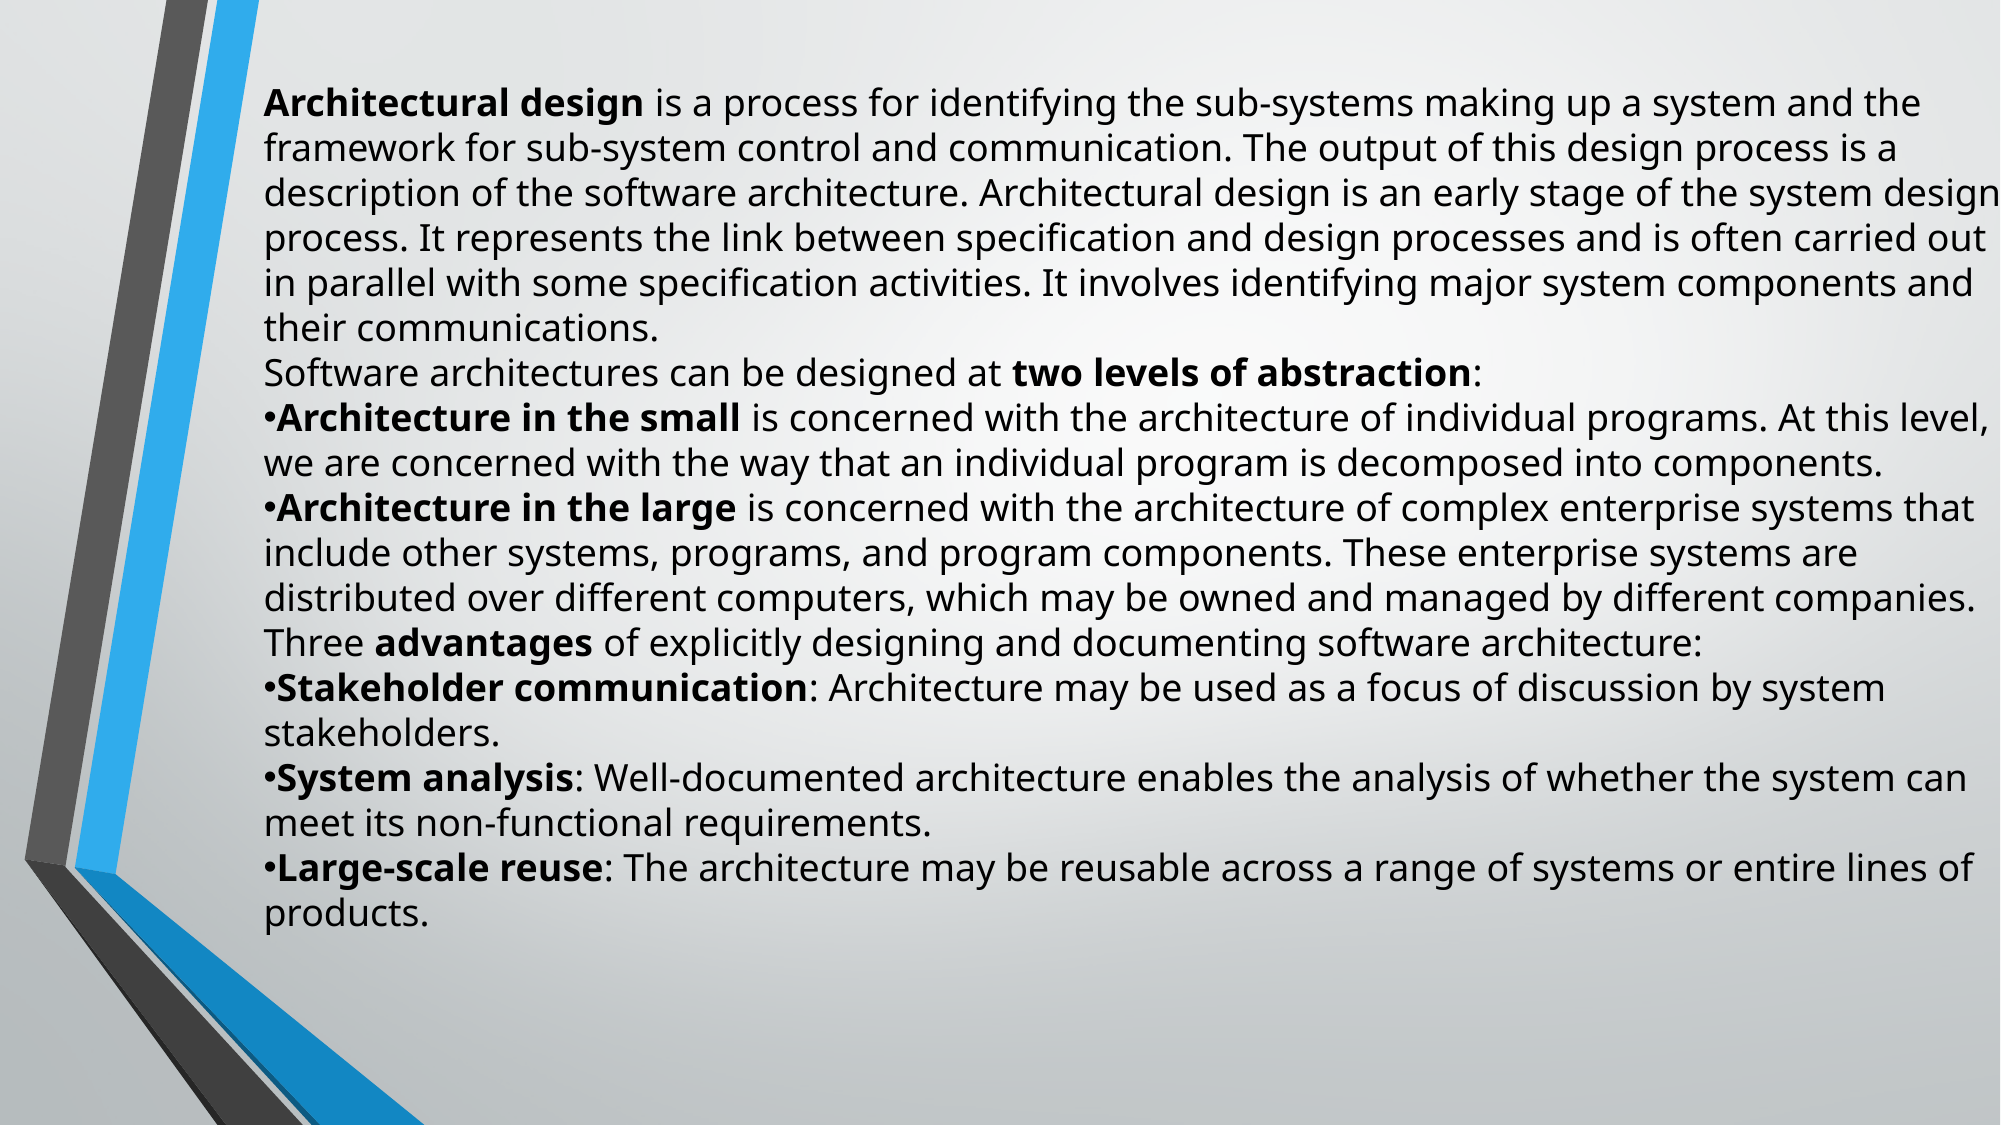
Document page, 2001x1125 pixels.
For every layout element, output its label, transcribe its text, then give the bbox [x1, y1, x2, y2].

text_box Architectural design is a process for identifying the sub-systems making up a system and the framework for sub-system control and communication. The output of this design process is a description of the software architecture. Architectural design is an early stage of the system design process. It represents the link between specification and design processes and is often carried out in parallel with some specification activities. It involves identifying major system components and their communications. Software architectures can be designed at two levels of abstraction: Architecture in the small is concerned with the architecture of individual programs. At this level, we are concerned with the way that an individual program is decomposed into components. Architecture in the large is concerned with the architecture of complex enterprise systems that include other systems, programs, and program components. These enterprise systems are distributed over different computers, which may be owned and managed by different companies. Three advantages of explicitly designing and documenting software architecture: Stakeholder communication: Architecture may be used as a focus of discussion by system stakeholders. System analysis: Well-documented architecture enables the analysis of whether the system can meet its non-functional requirements. Large-scale reuse: The architecture may be reusable across a range of systems or entire lines of products. [248, 71, 2000, 942]
